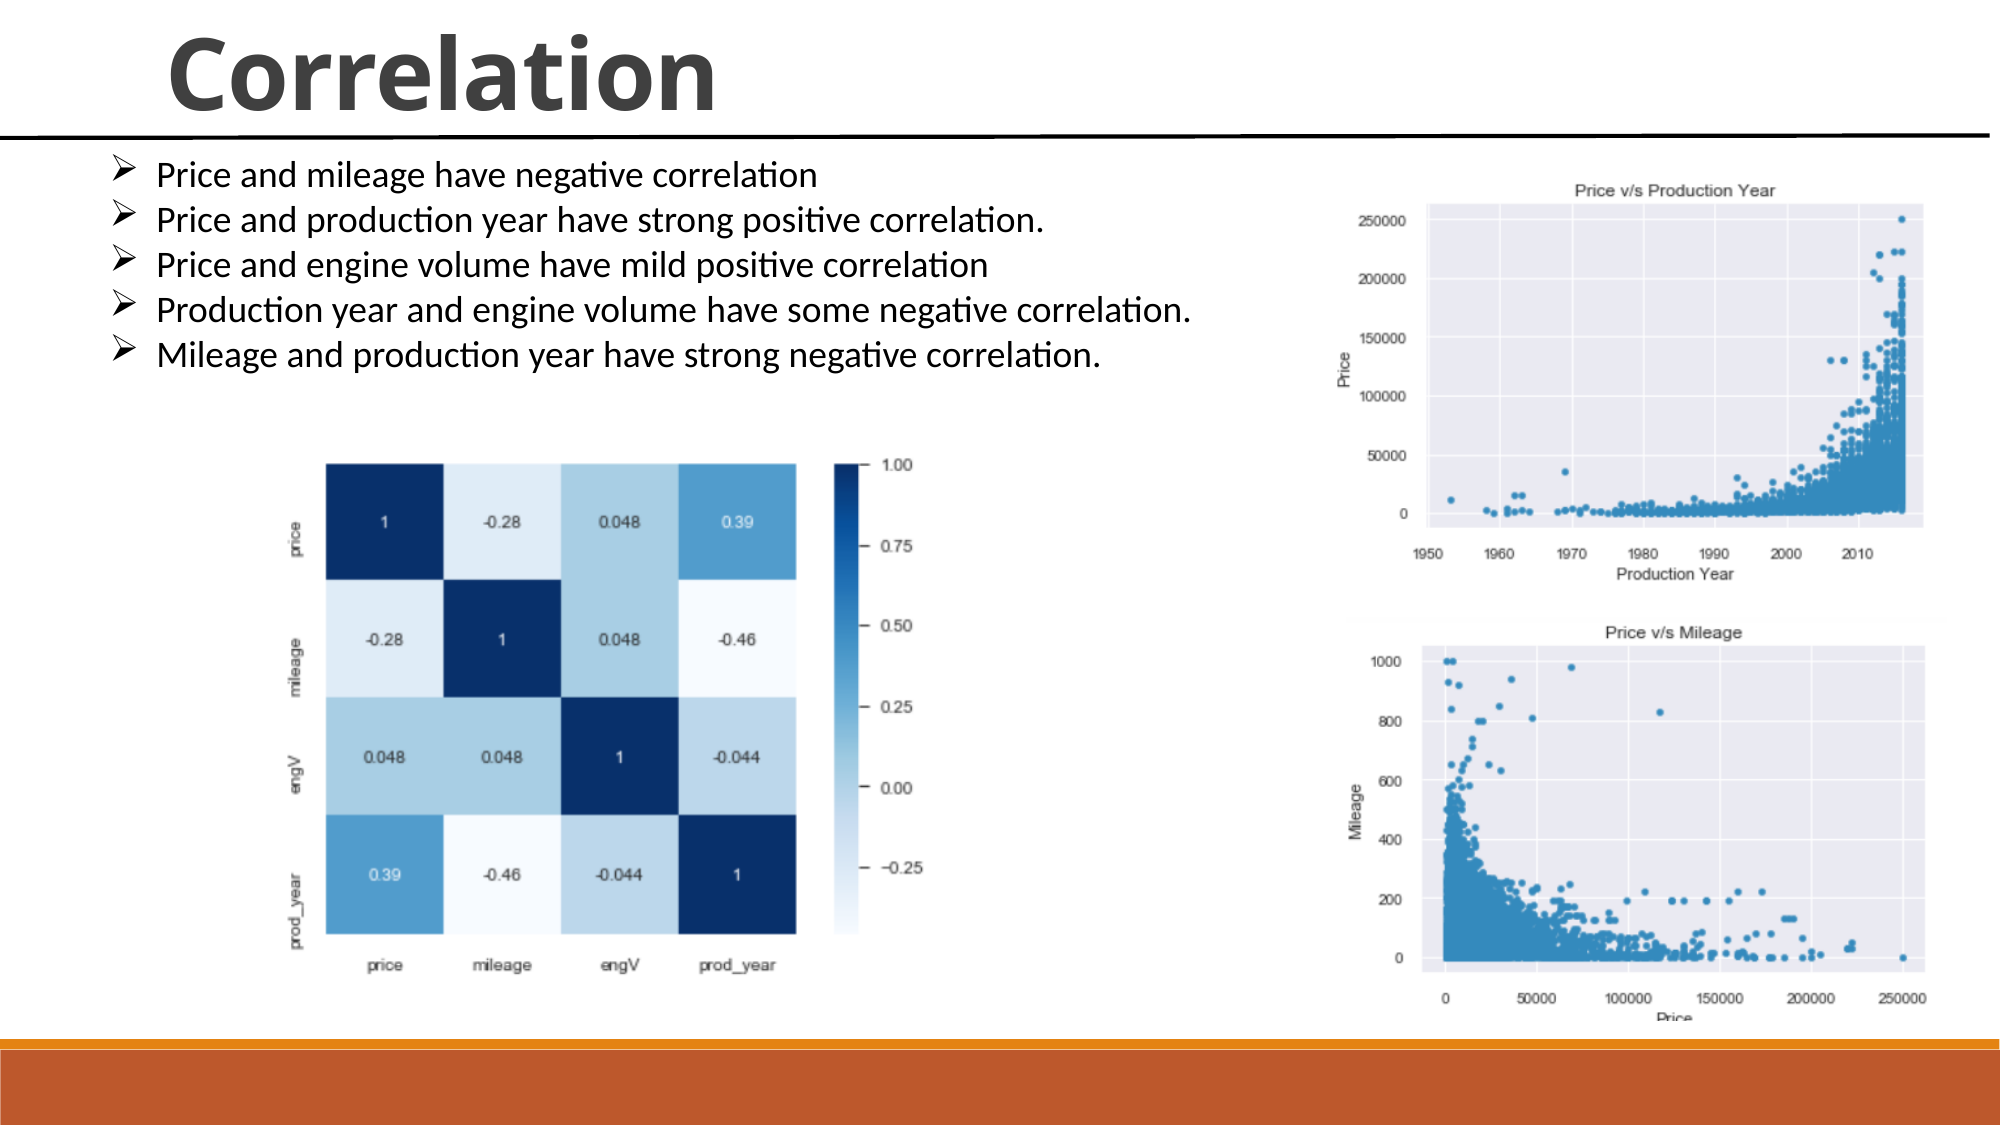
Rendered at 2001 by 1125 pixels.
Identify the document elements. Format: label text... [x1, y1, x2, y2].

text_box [0, 134, 1990, 139]
picture [266, 447, 953, 996]
picture [1345, 616, 1947, 1022]
text_box Price and mileage have negative correlation Price and production year have strong positive correlation. Price and engine volume have mild positive correlation Production year and engine volume have some negative correlation. Mileage and production year have strong negative correlation. [94, 149, 1314, 383]
title Correlation [0, 0, 1975, 131]
picture [1313, 172, 1947, 596]
